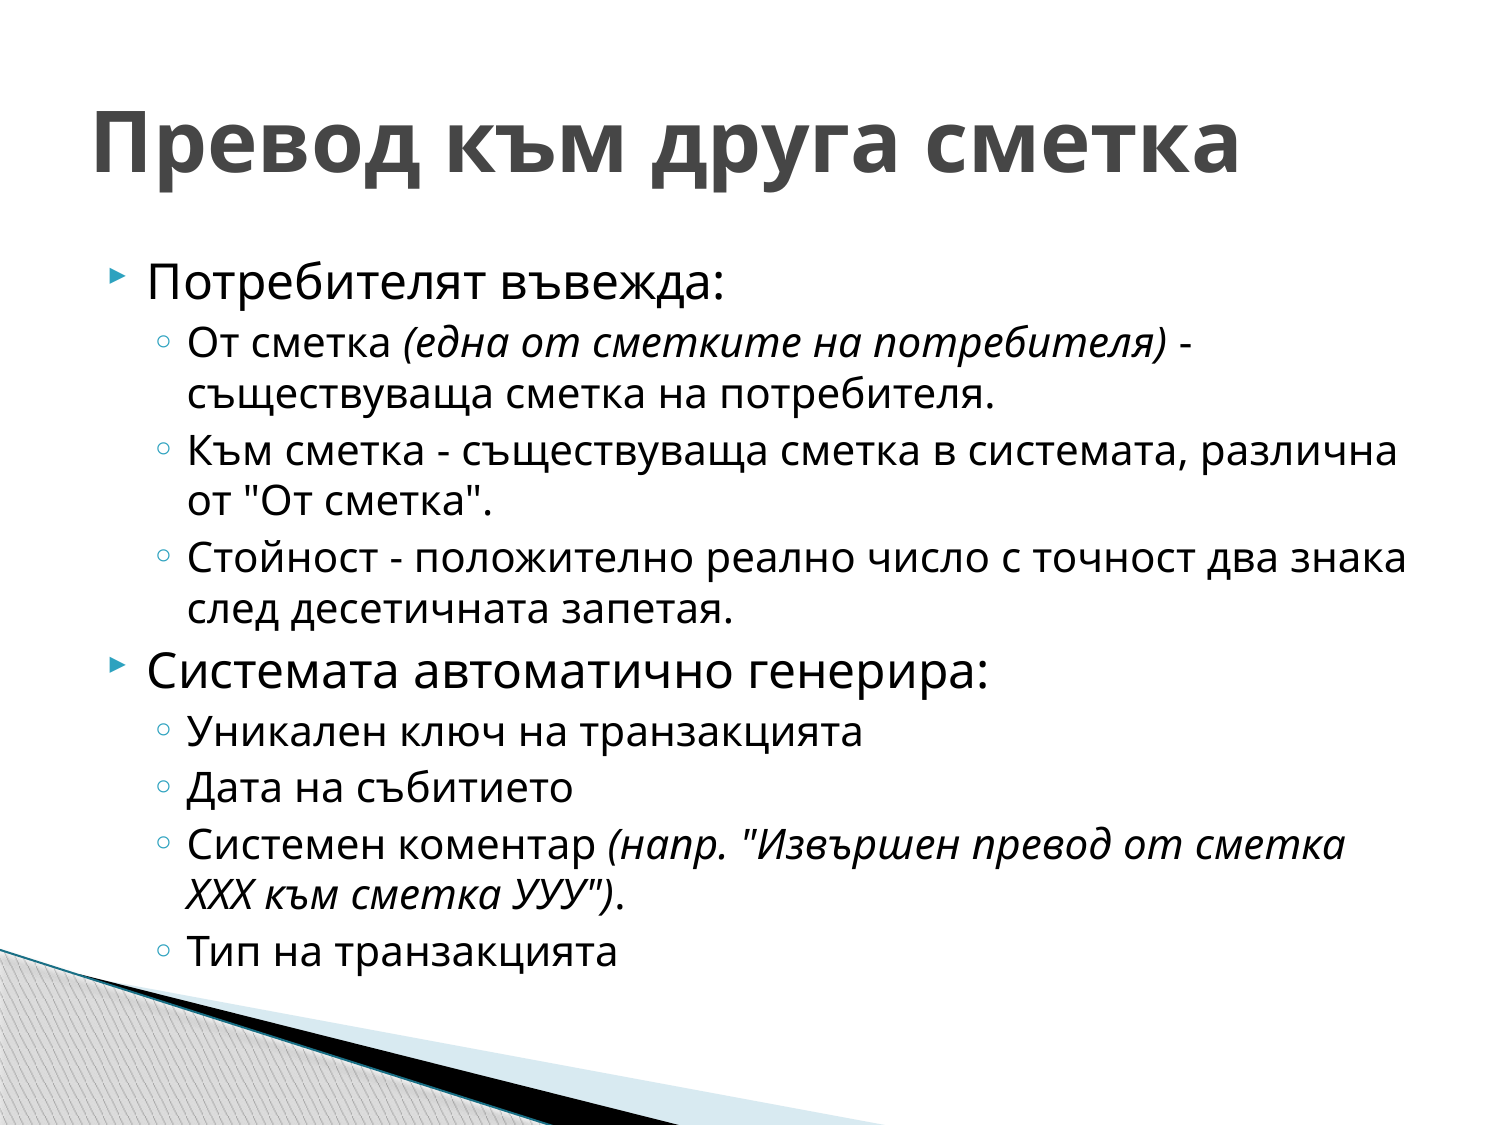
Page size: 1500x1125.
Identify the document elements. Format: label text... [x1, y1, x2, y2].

title Превод към друга сметка [75, 45, 1425, 233]
list Потребителят въвежда: От сметка (една от сметките на потребителя) - съществуваща сметка на потребителя. Към сметка - съществуваща сметка в системата, различна от "От сметка". Стойност - положително реално число с точност два знака след десетичната запетая. Системата автоматично генерира: Уникален ключ на транзакцията Дата на събитието Системен коментар (напр. "Извършен превод от сметка ХХХ към сметка УУУ"). Тип на транзакцията [75, 243, 1425, 986]
